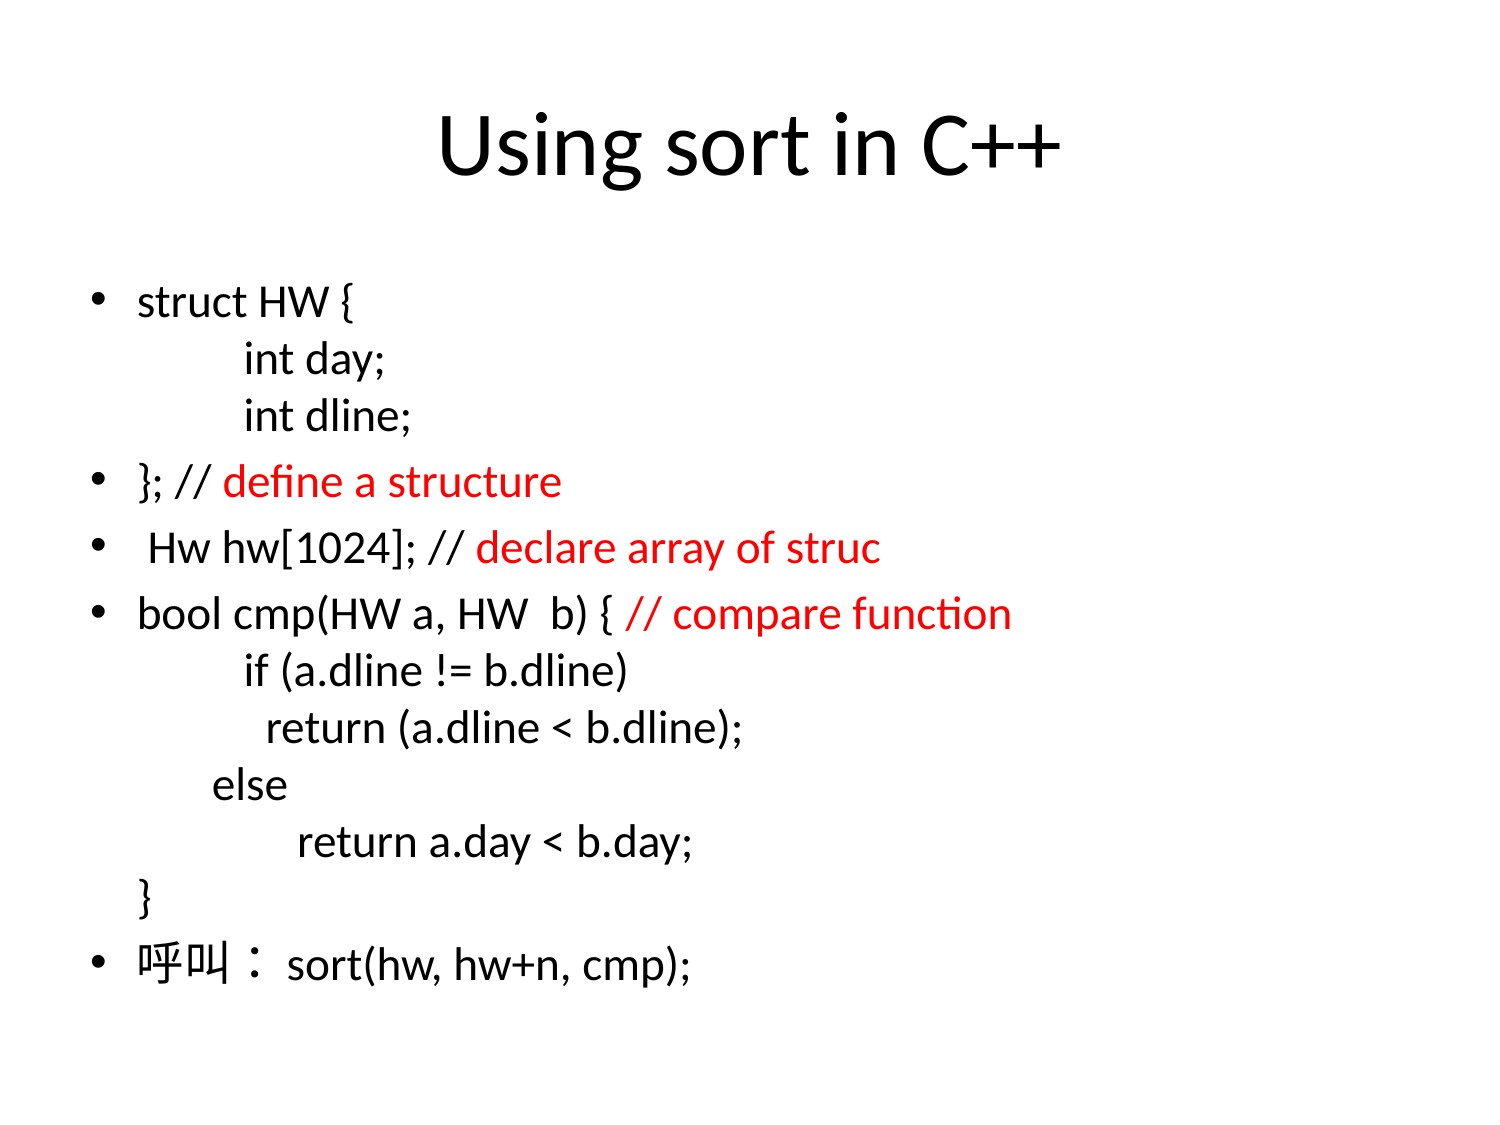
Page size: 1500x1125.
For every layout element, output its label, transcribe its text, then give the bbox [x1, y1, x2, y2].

list struct HW { int day; int dline; }; // define a structure Hw hw[1024]; // declare array of struc bool cmp(HW a, HW b) { // compare function if (a.dline != b.dline) return (a.dline < b.dline); else return a.day < b.day; } 呼叫：sort(hw, hw+n, cmp); [75, 262, 1425, 1005]
title Using sort in C++ [75, 45, 1425, 233]
